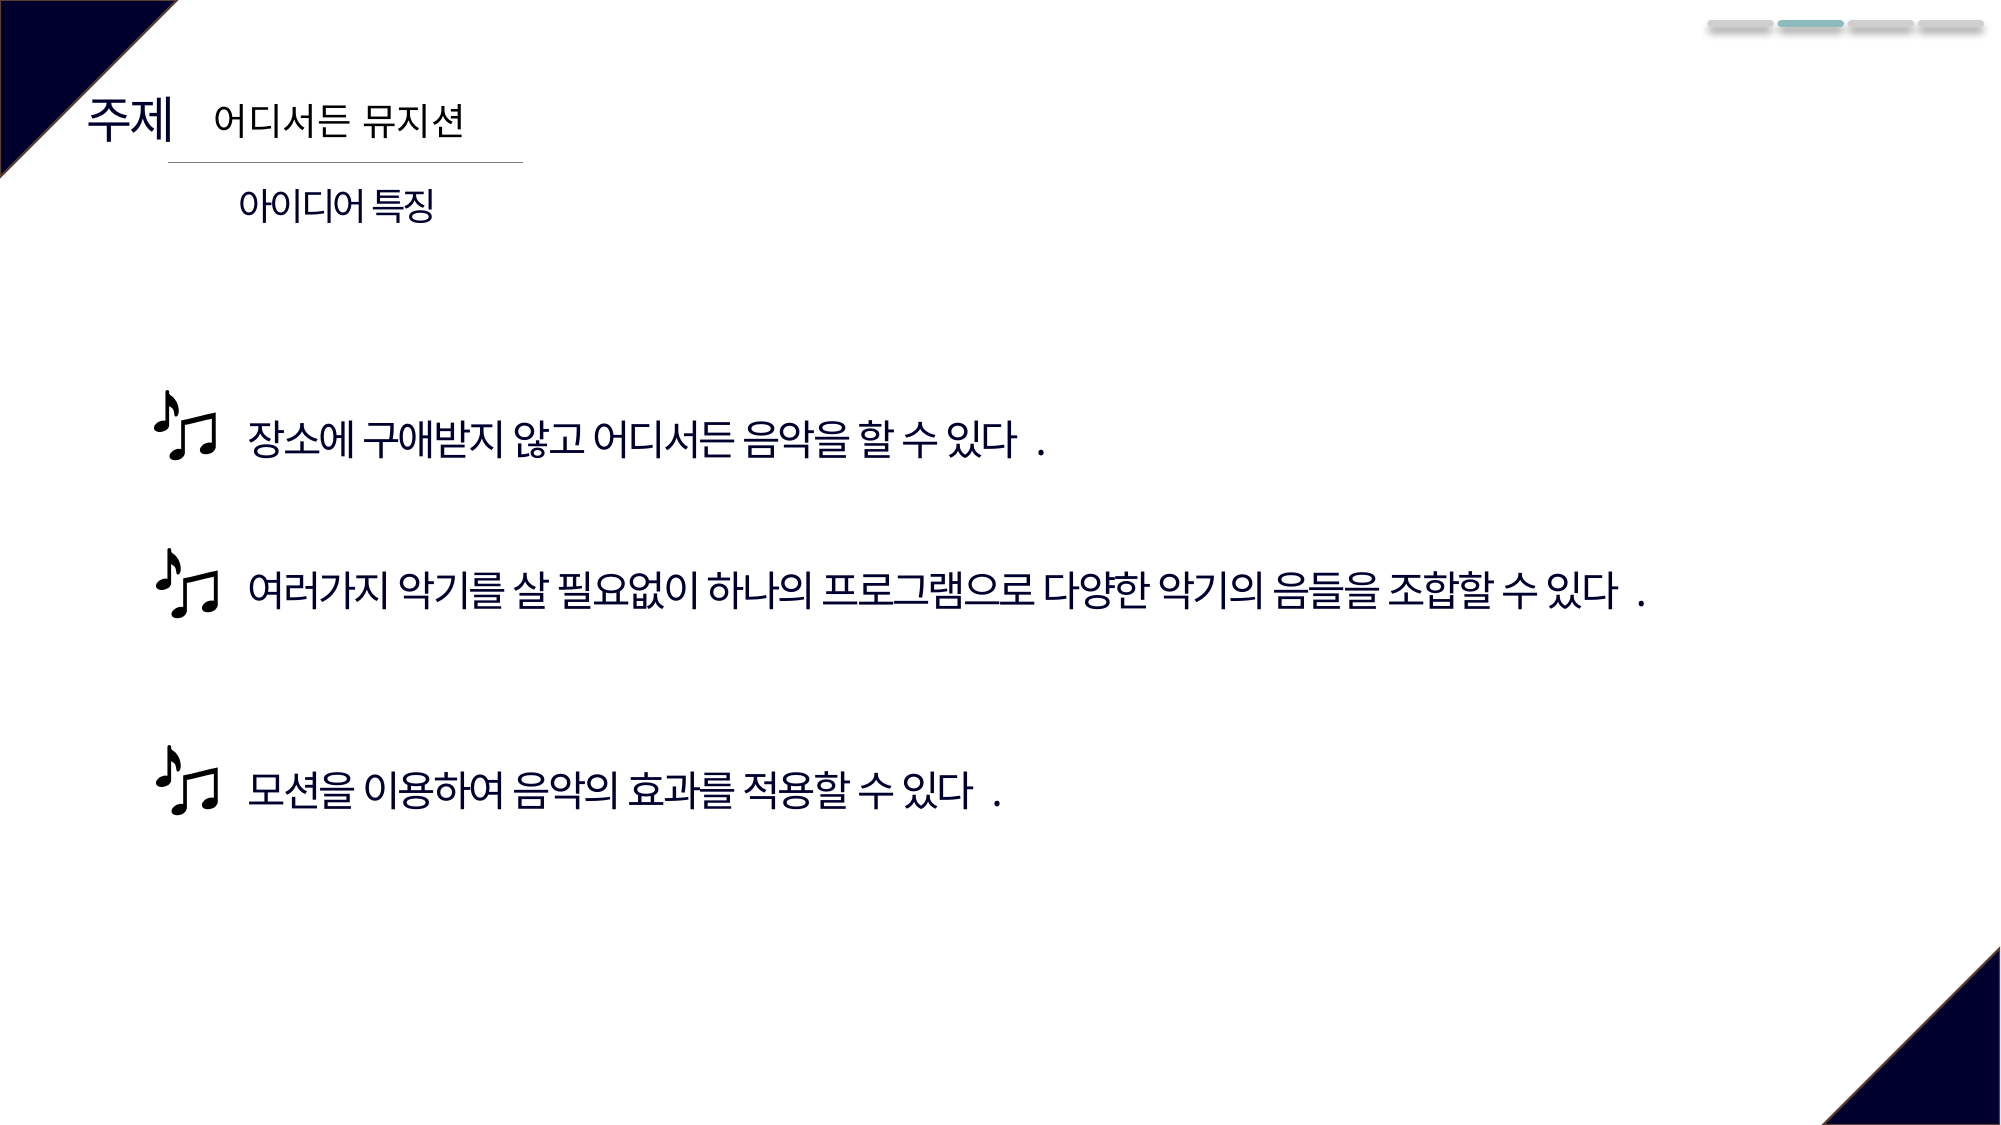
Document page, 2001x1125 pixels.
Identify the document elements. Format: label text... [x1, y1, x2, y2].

text_box 어디서든 뮤지션 [199, 90, 554, 150]
text_box 아이디어 특징 [223, 176, 452, 236]
picture [141, 537, 233, 629]
picture [139, 379, 231, 471]
text_box 주제 [36, 80, 226, 156]
text_box 장소에 구애받지 않고 어디서든 음악을 할 수 있다. 여러가지 악기를 살 필요없이 하나의 프로그램으로 다양한 악기의 음들을 조합할 수 있다. 모션을 이용하여 음악의 효과를 적용할 수 있다. [232, 406, 1881, 822]
picture [141, 734, 233, 826]
